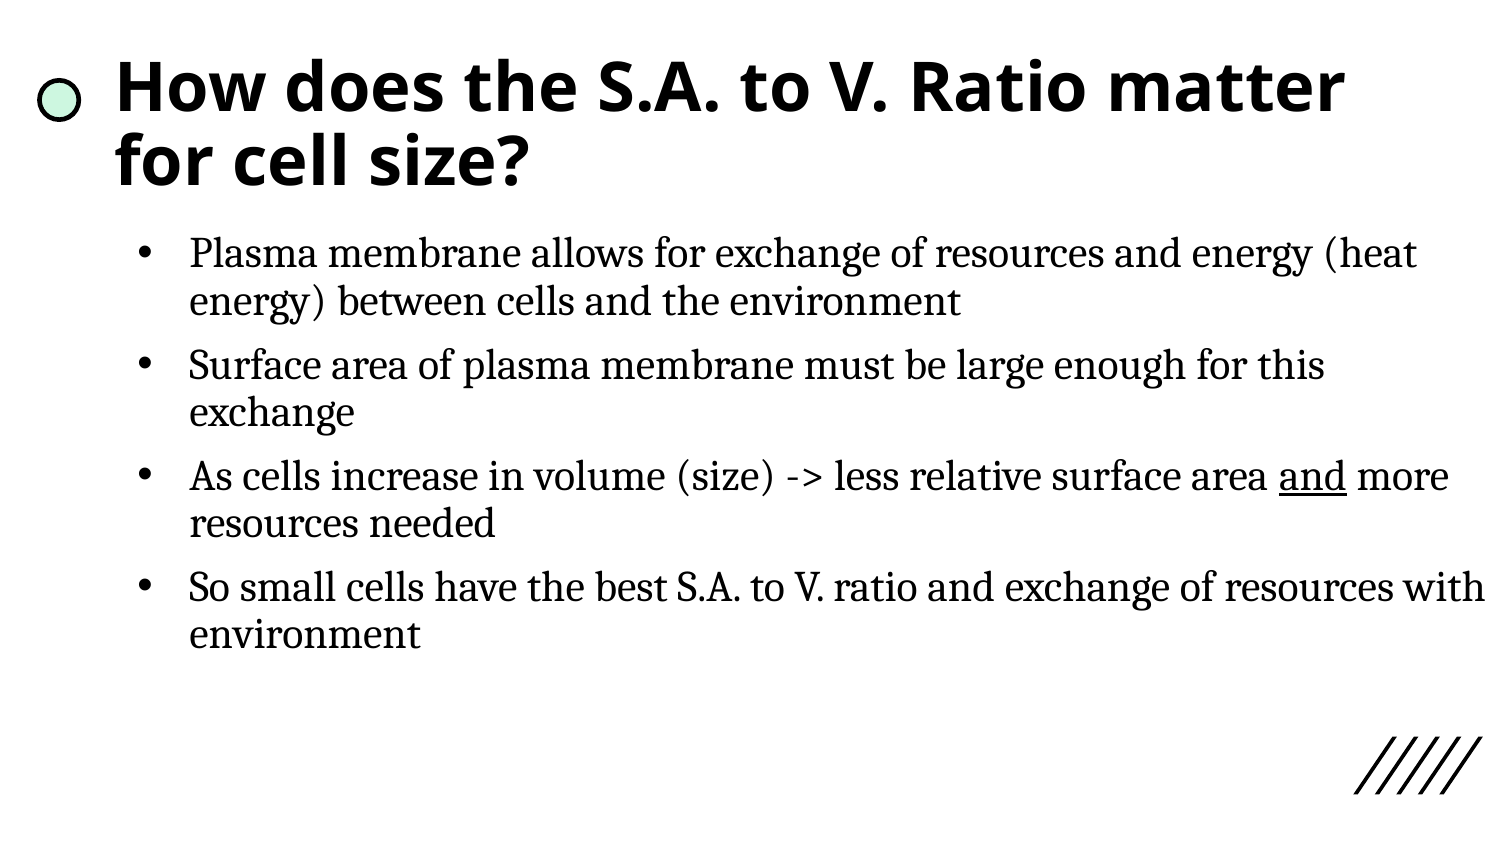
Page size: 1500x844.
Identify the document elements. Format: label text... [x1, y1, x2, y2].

list Plasma membrane allows for exchange of resources and energy (heat energy) between cells and the environment Surface area of plasma membrane must be large enough for this exchange As cells increase in volume (size) -> less relative surface area and more resources needed So small cells have the best S.A. to V. ratio and exchange of resources with environment [103, 224, 1500, 760]
title How does the S.A. to V. Ratio matter for cell size? [103, 44, 1397, 208]
